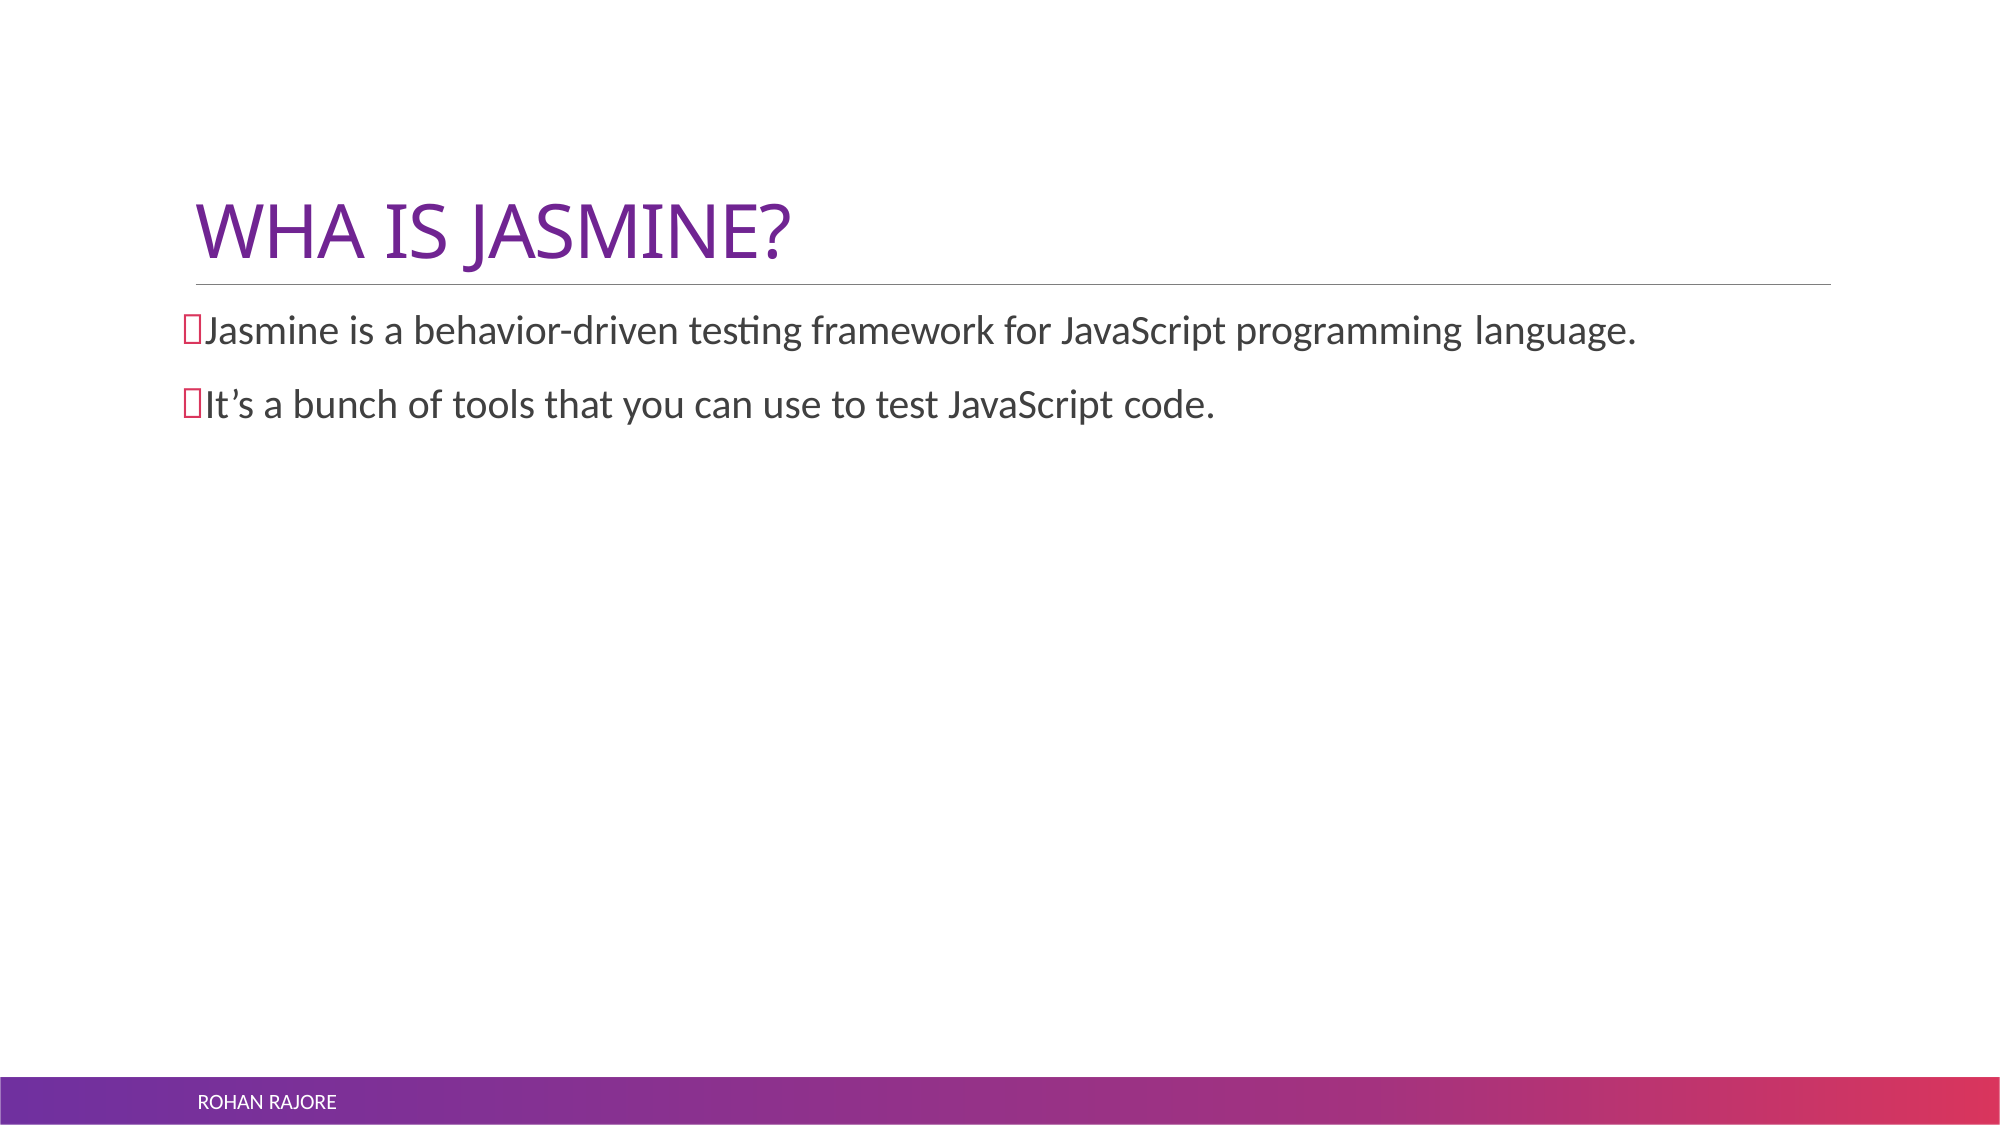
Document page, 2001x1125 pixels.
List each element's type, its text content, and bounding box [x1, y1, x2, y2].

picture [0, 1076, 2000, 1125]
footer ROHAN RAJORE [195, 1091, 341, 1125]
text_box Jasmine is a behavior-driven testing framework for JavaScript programming language. It’s a bunch of tools that you can use to test JavaScript code. [177, 302, 1646, 427]
title WHA IS JASMINE? [192, 183, 1808, 372]
